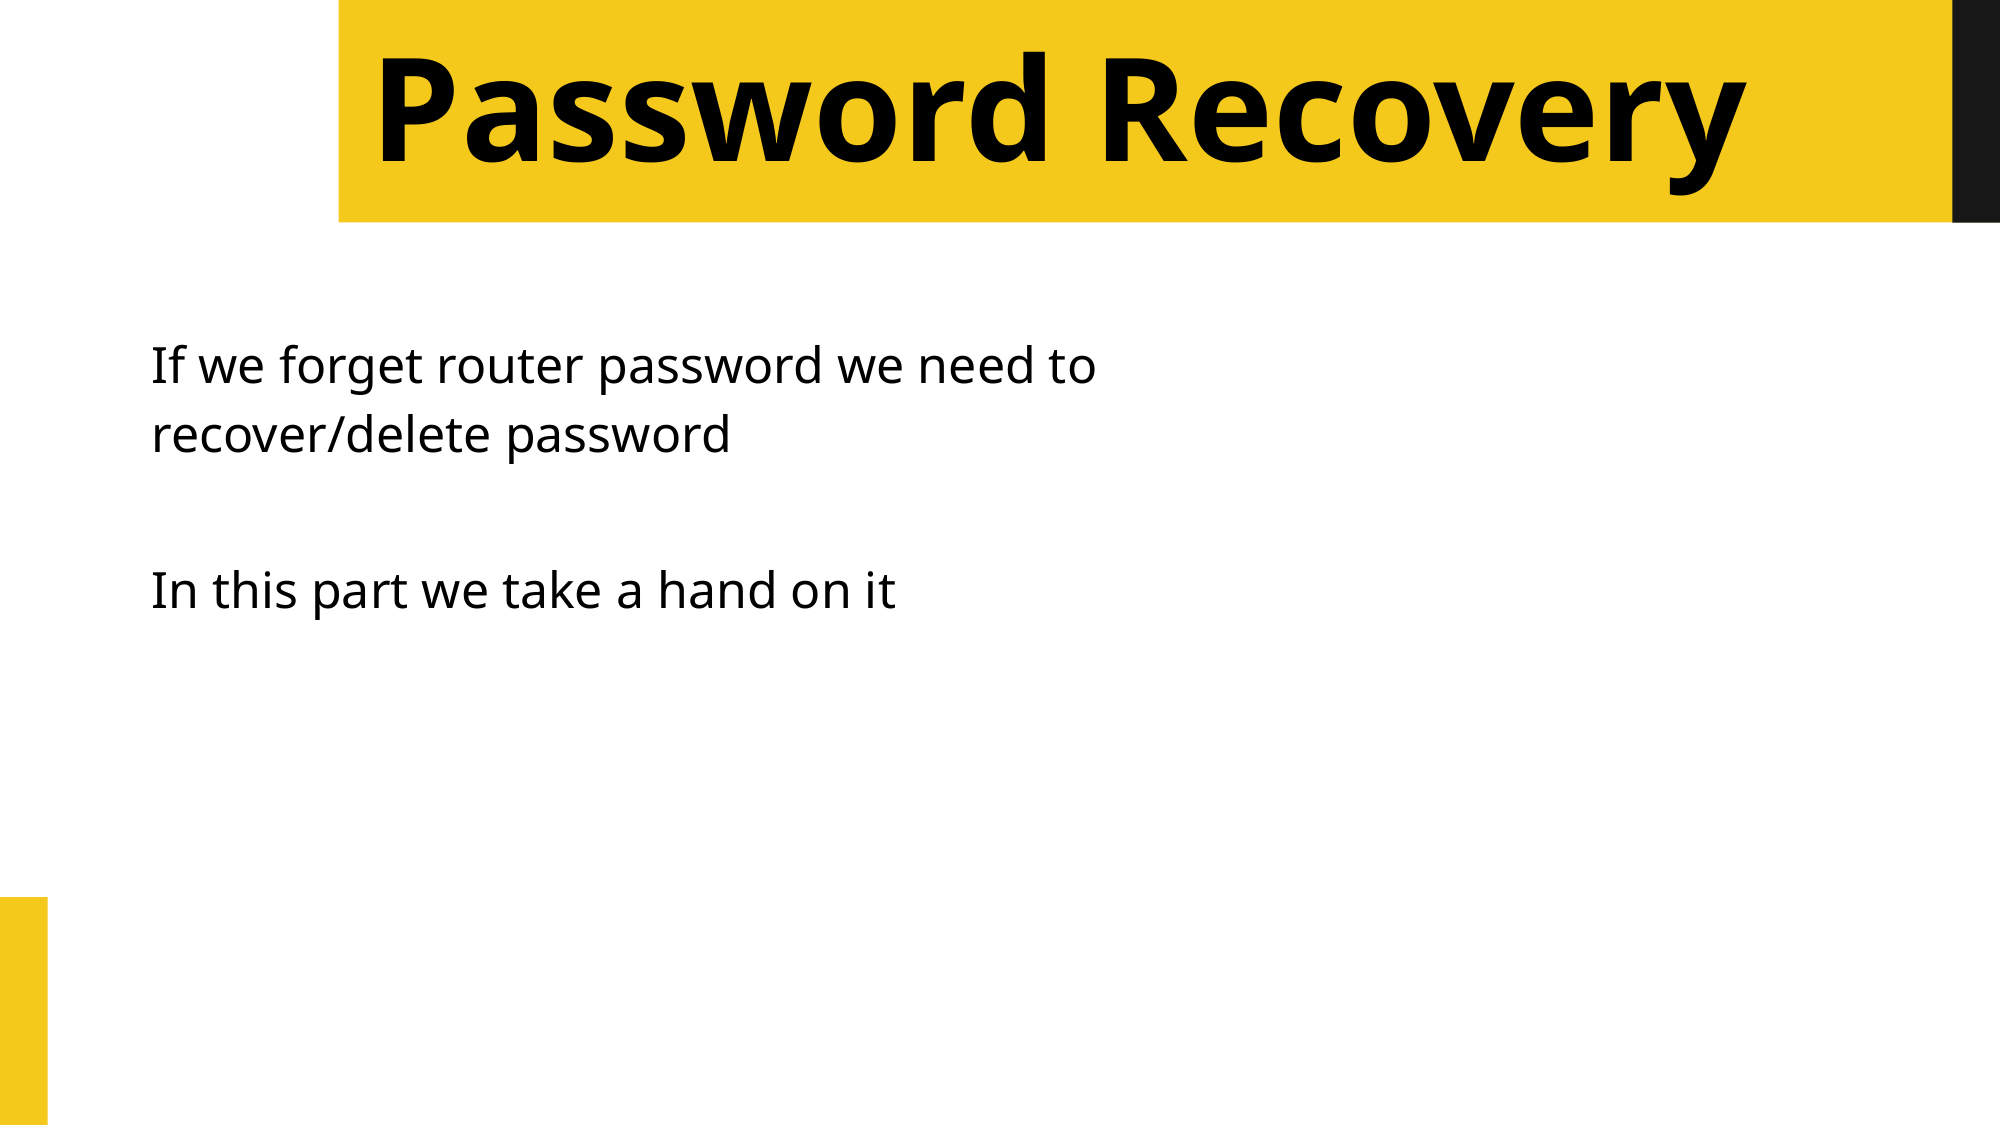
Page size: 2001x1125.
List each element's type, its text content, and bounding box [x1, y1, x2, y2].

title Password Recovery [350, 45, 1962, 305]
list If we forget router password we need to recover/delete password In this part we take a hand on it [131, 304, 1397, 1000]
